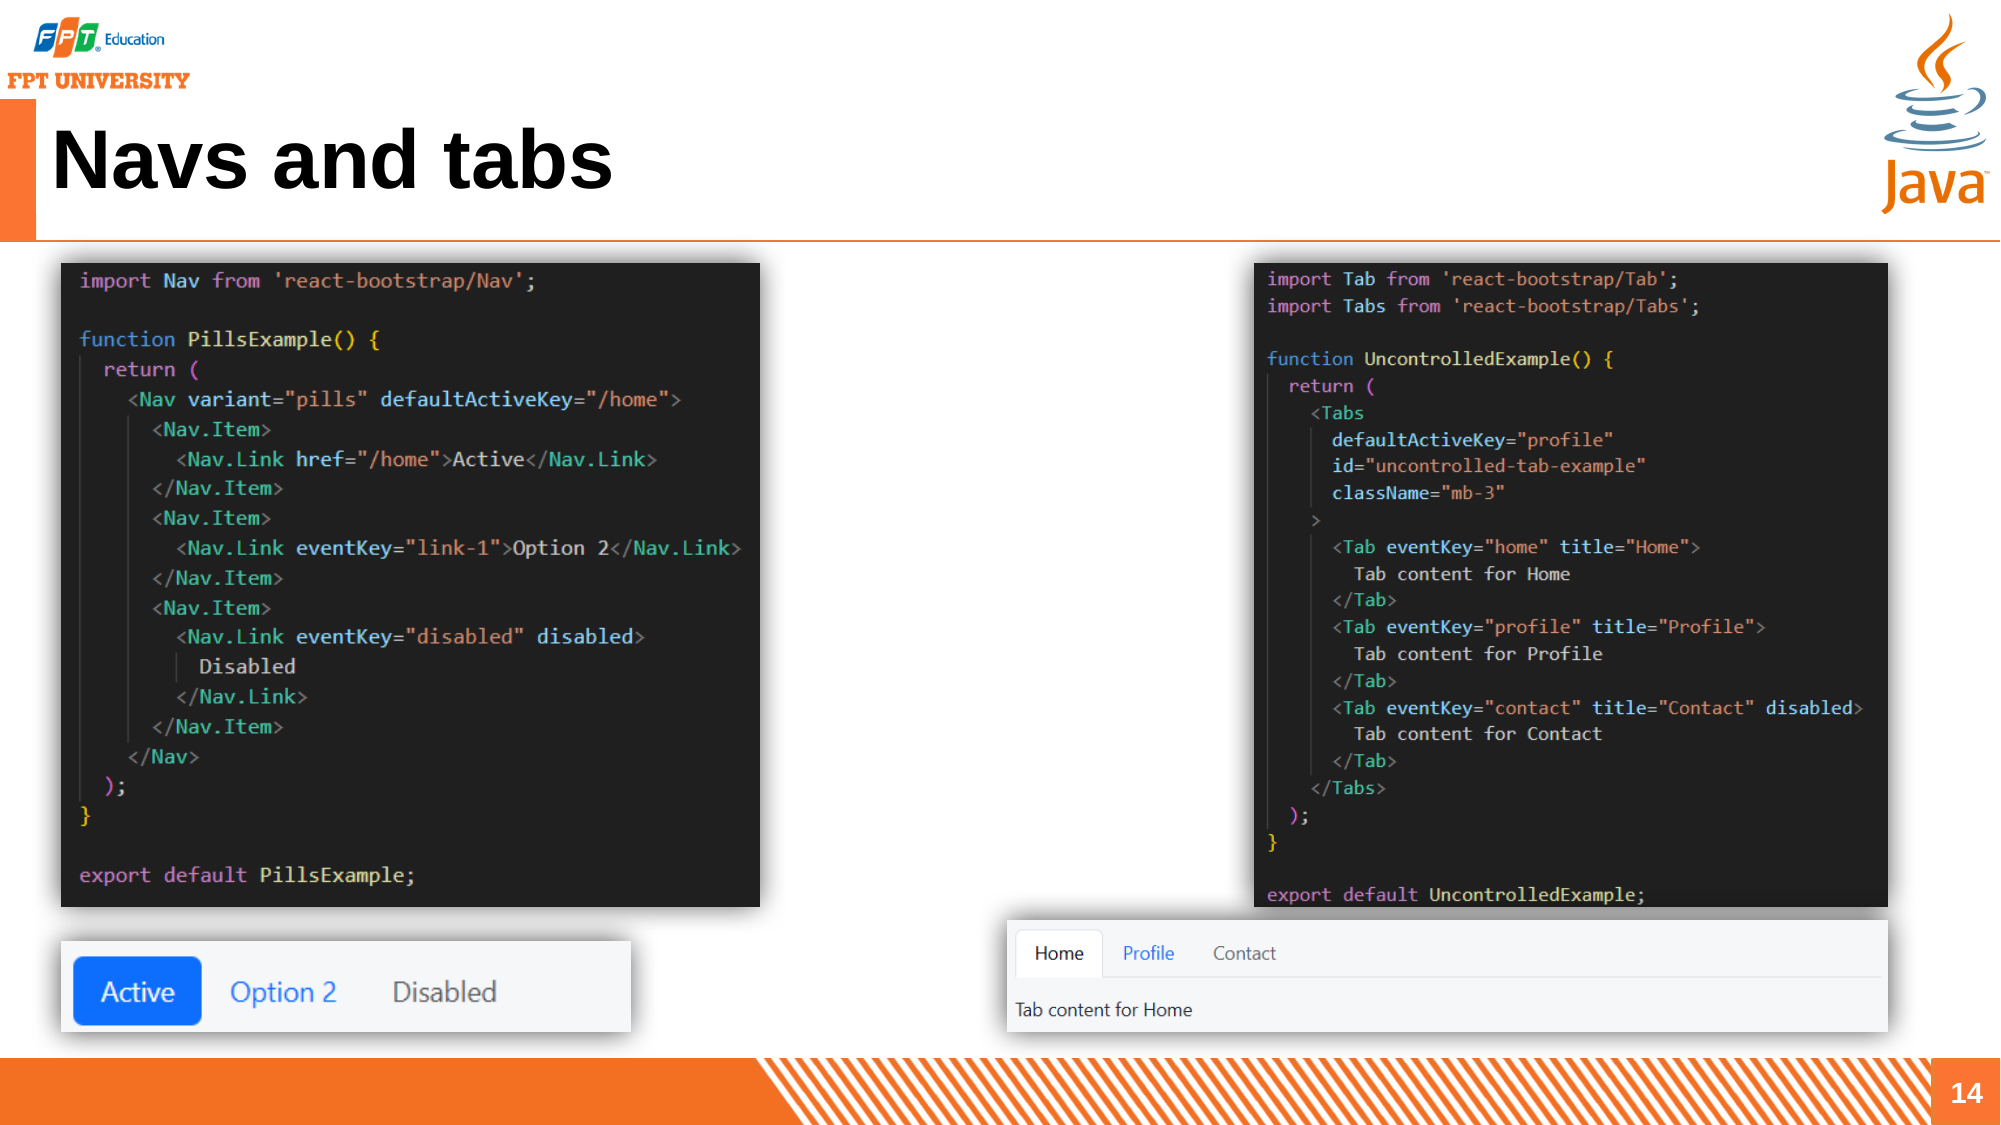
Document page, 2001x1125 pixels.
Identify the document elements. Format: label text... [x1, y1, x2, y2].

picture [61, 941, 631, 1033]
picture [1006, 920, 1889, 1033]
picture [0, 1058, 1934, 1125]
picture [61, 263, 760, 907]
title Navs and tabs [36, 108, 1869, 215]
slide_number 14 [1933, 1059, 2000, 1124]
picture [1254, 263, 1889, 907]
picture [1868, 4, 2000, 226]
picture [0, 2, 197, 99]
